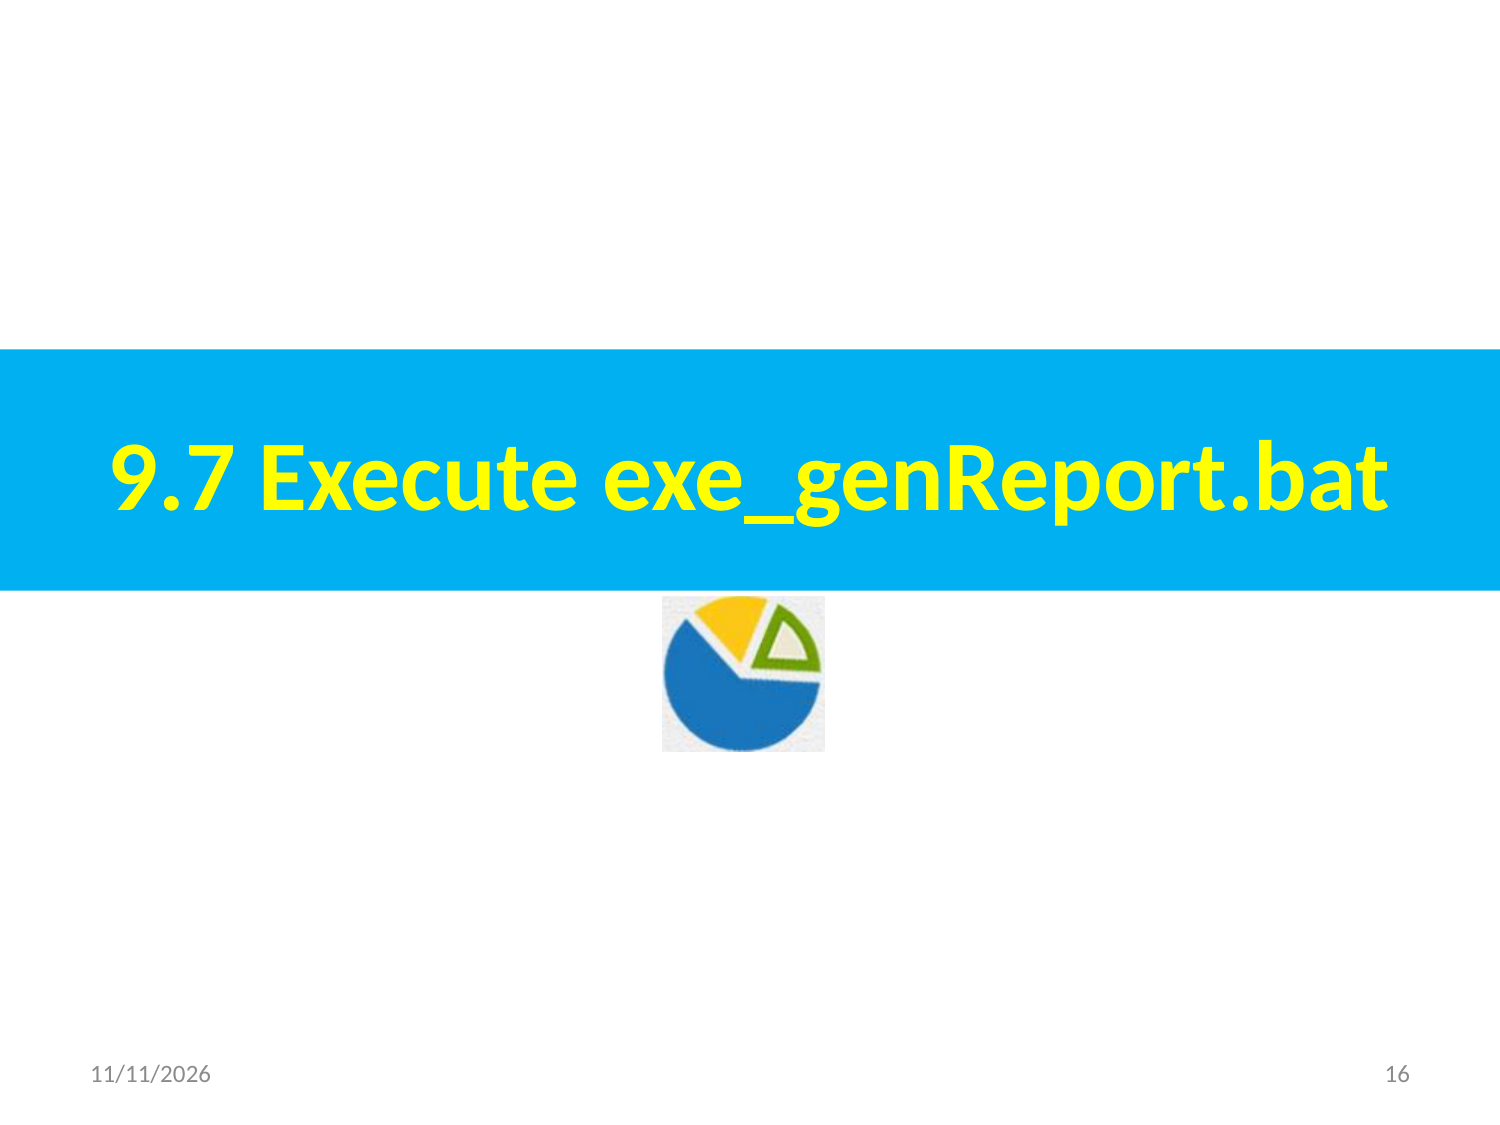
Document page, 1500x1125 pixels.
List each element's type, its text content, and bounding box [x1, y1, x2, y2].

title 9.7 Execute exe_genReport.bat [0, 349, 1500, 591]
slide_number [75, 1042, 425, 1103]
picture [662, 595, 826, 752]
slide_number 16 [1074, 1042, 1425, 1103]
